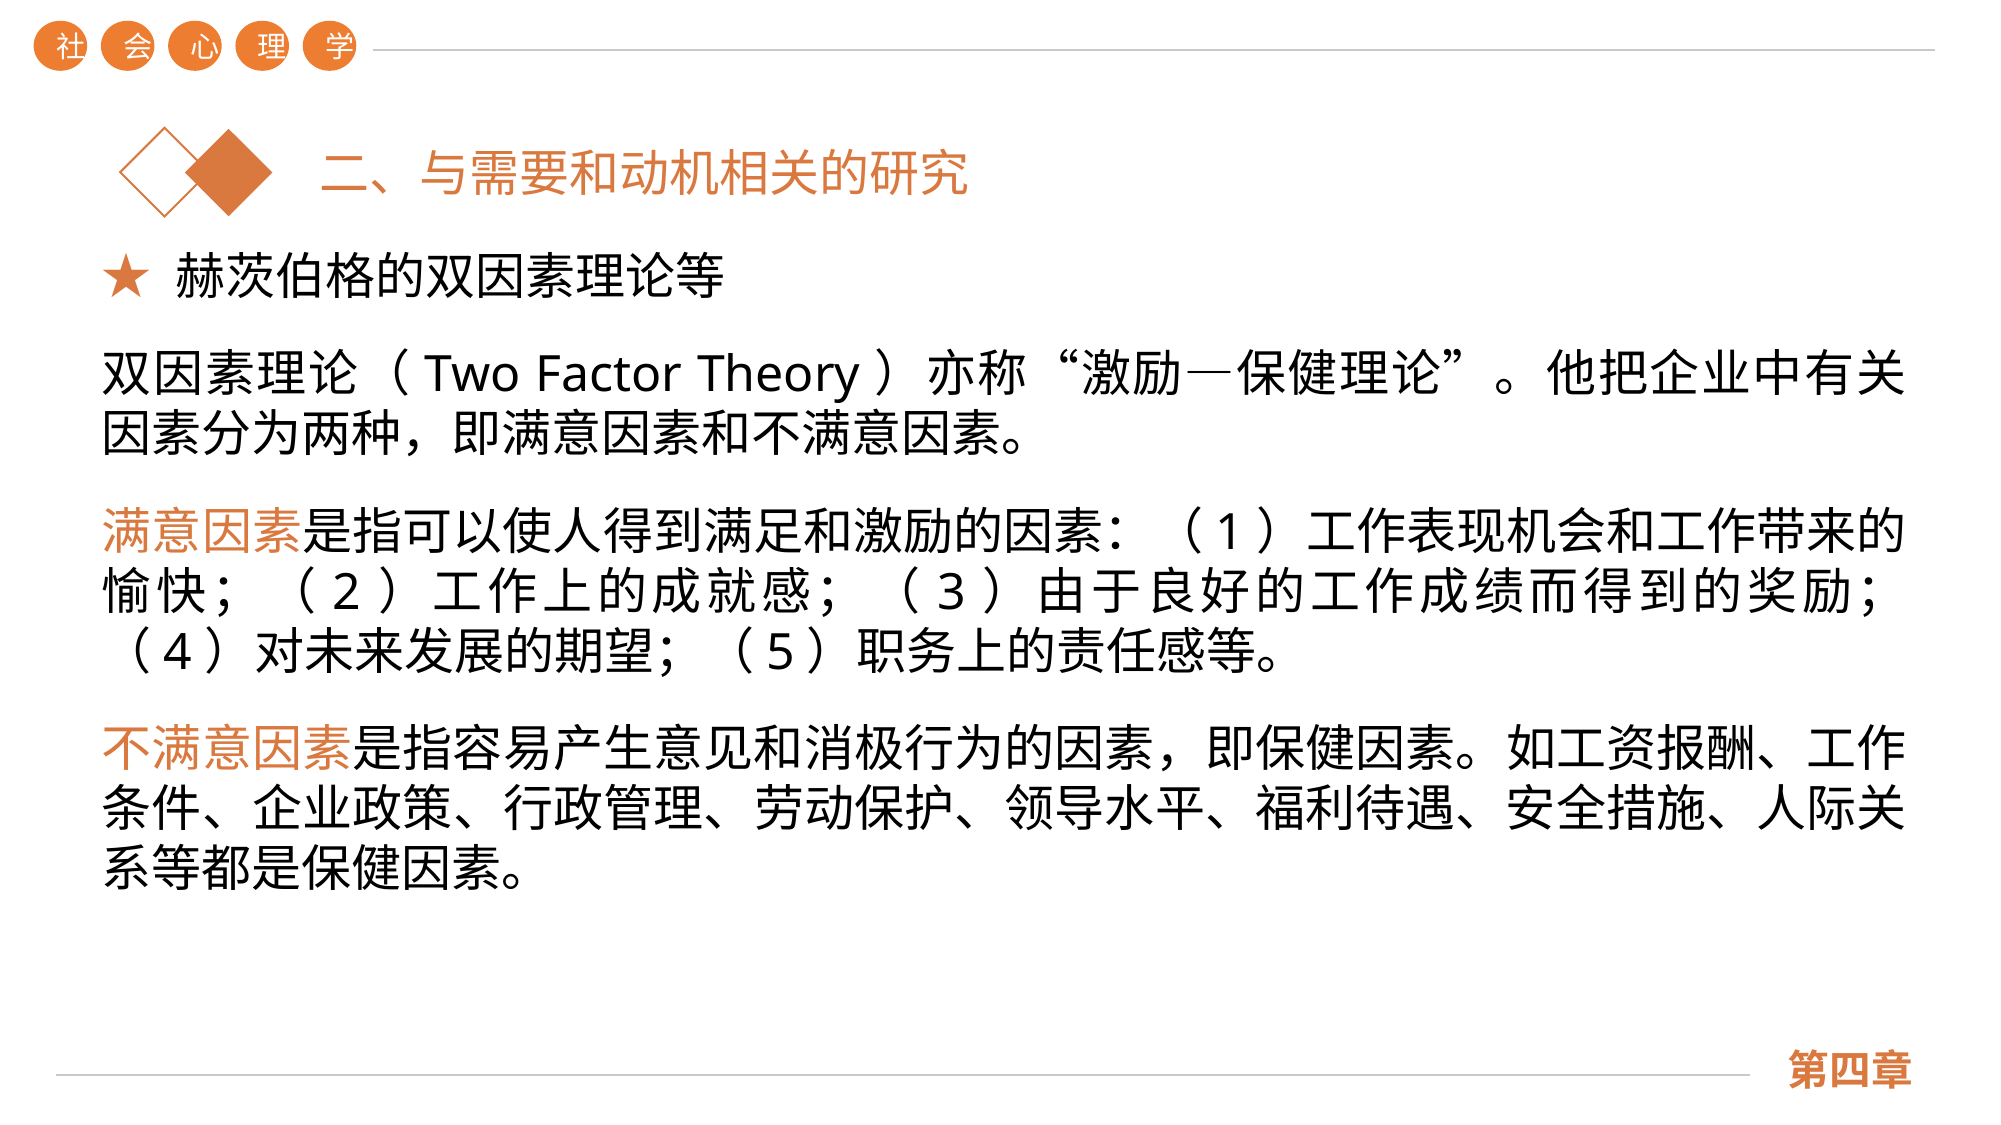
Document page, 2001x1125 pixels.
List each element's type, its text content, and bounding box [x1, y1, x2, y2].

text_box 第四章 [1772, 1040, 2000, 1101]
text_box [33, 20, 357, 71]
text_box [120, 127, 273, 217]
text_box 二、与需要和动机相关的研究 [304, 134, 985, 260]
text_box ★ 赫茨伯格的双因素理论等 双因素理论（Two Factor Theory）亦称“激励—保健理论”。他把企业中有关因素分为两种，即满意因素和不满意因素。 满意因素是指可以使人得到满足和激励的因素：（1）工作表现机会和工作带来的愉快；（2）工作上的成就感；（3）由于良好的工作成绩而得到的奖励；（4）对未来发展的期望；（5）职务上的责任感等。 不满意因素是指容易产生意见和消极行为的因素，即保健因素。如工资报酬、工作条件、企业政策、行政管理、劳动保护、领导水平、福利待遇、安全措施、人际关系等都是保健因素。 [87, 236, 1922, 905]
